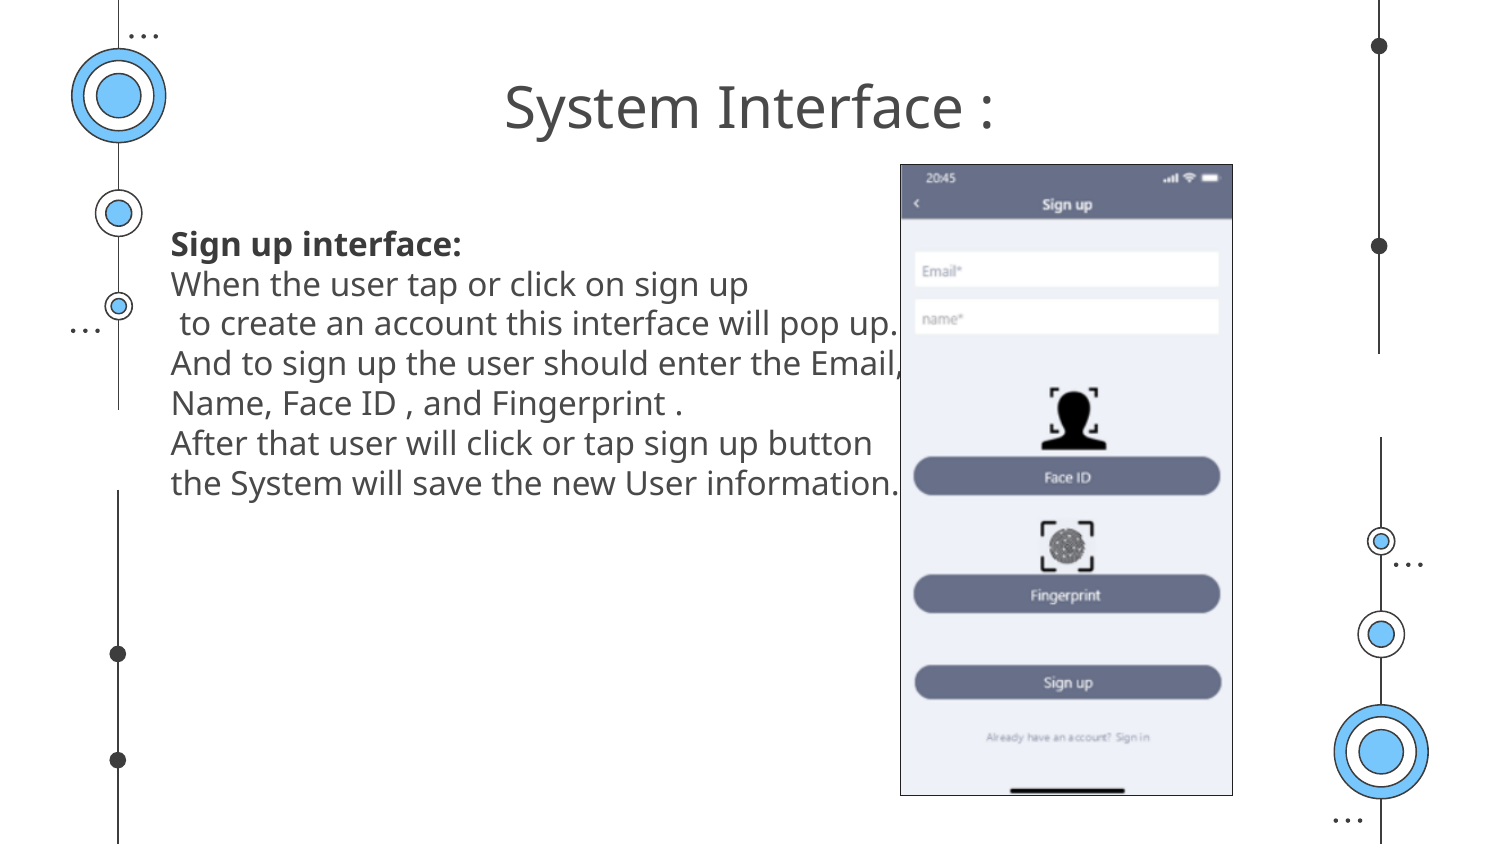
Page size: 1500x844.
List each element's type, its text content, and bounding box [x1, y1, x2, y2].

picture [899, 163, 1233, 796]
title System Interface : [299, 55, 1201, 150]
text_box Sign up interface: When the user tap or click on sign up to create an account this interface will pop up. And to sign up the user should enter the Email, Name, Face ID , and Fingerprint . After that user will click or tap sign up button the System will save the new User information. [155, 207, 894, 502]
